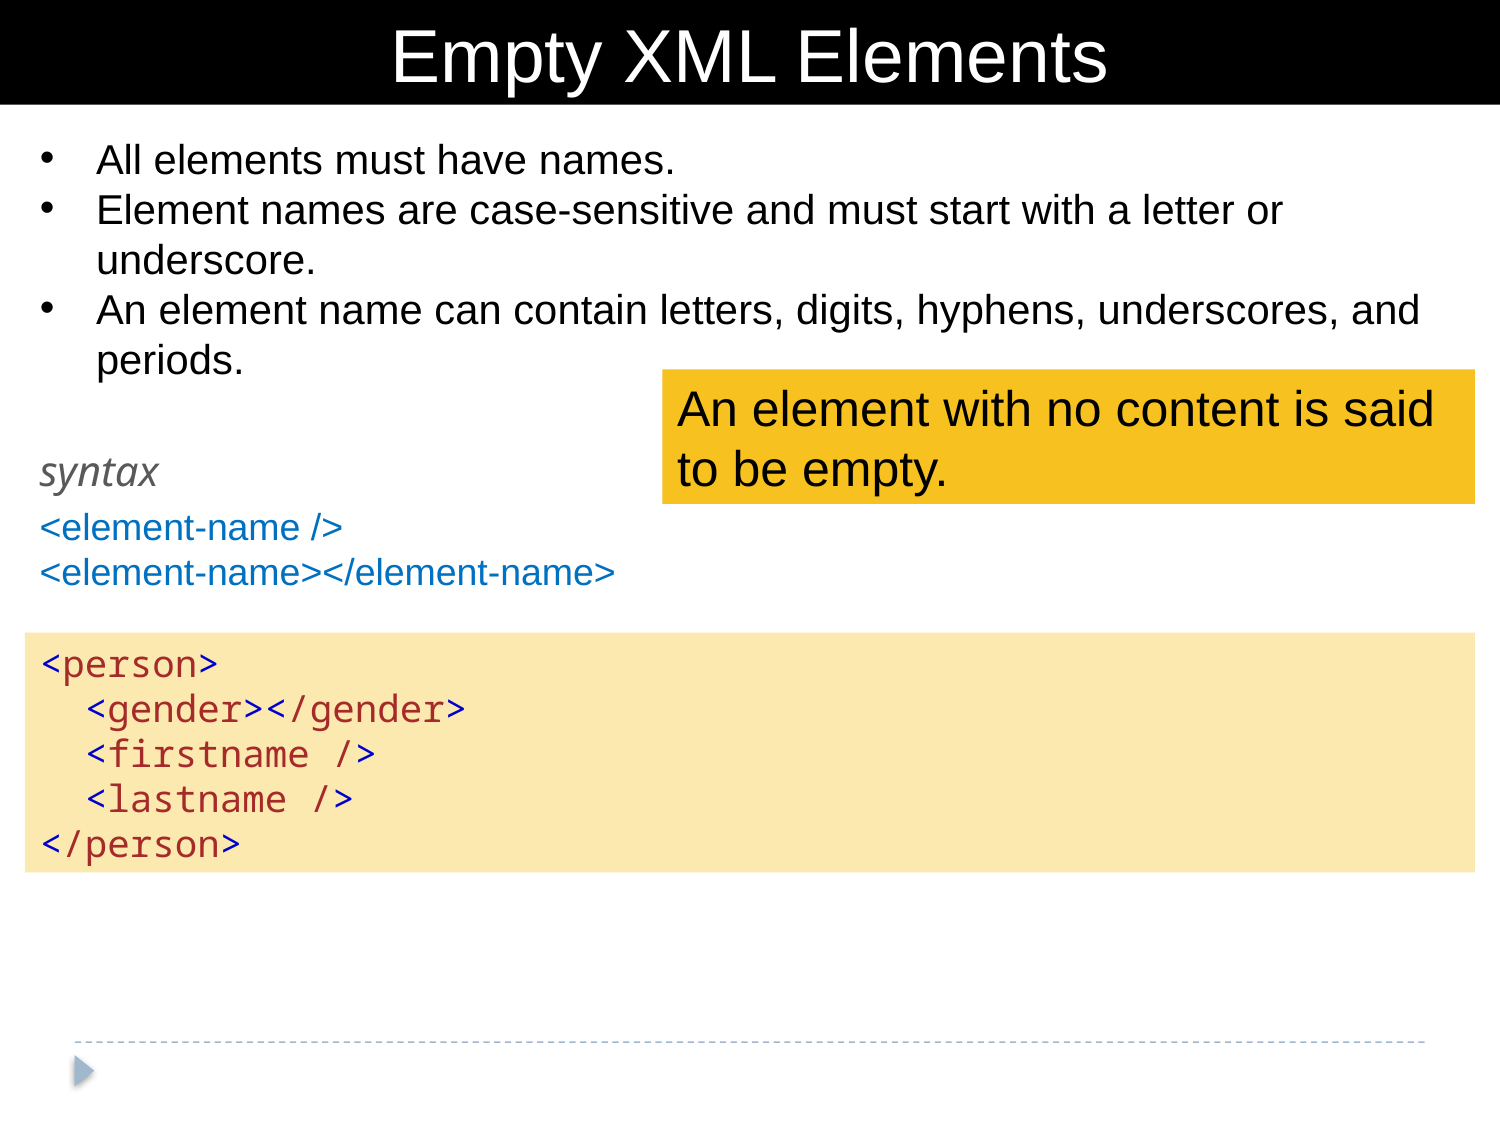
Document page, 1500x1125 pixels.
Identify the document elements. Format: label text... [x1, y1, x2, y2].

text_box <element-name /> <element-name></element-name> [24, 495, 850, 601]
text_box <person> <gender></gender> <firstname /> <lastname /> </person> [24, 632, 1475, 873]
text_box An element with no content is said to be empty. [662, 369, 1475, 504]
text_box syntax [24, 437, 188, 503]
text_box All elements must have names. Element names are case-sensitive and must start with a letter or underscore. An element name can contain letters, digits, hyphens, underscores, and periods. [24, 125, 1475, 390]
text_box Empty XML Elements [0, 0, 1500, 105]
